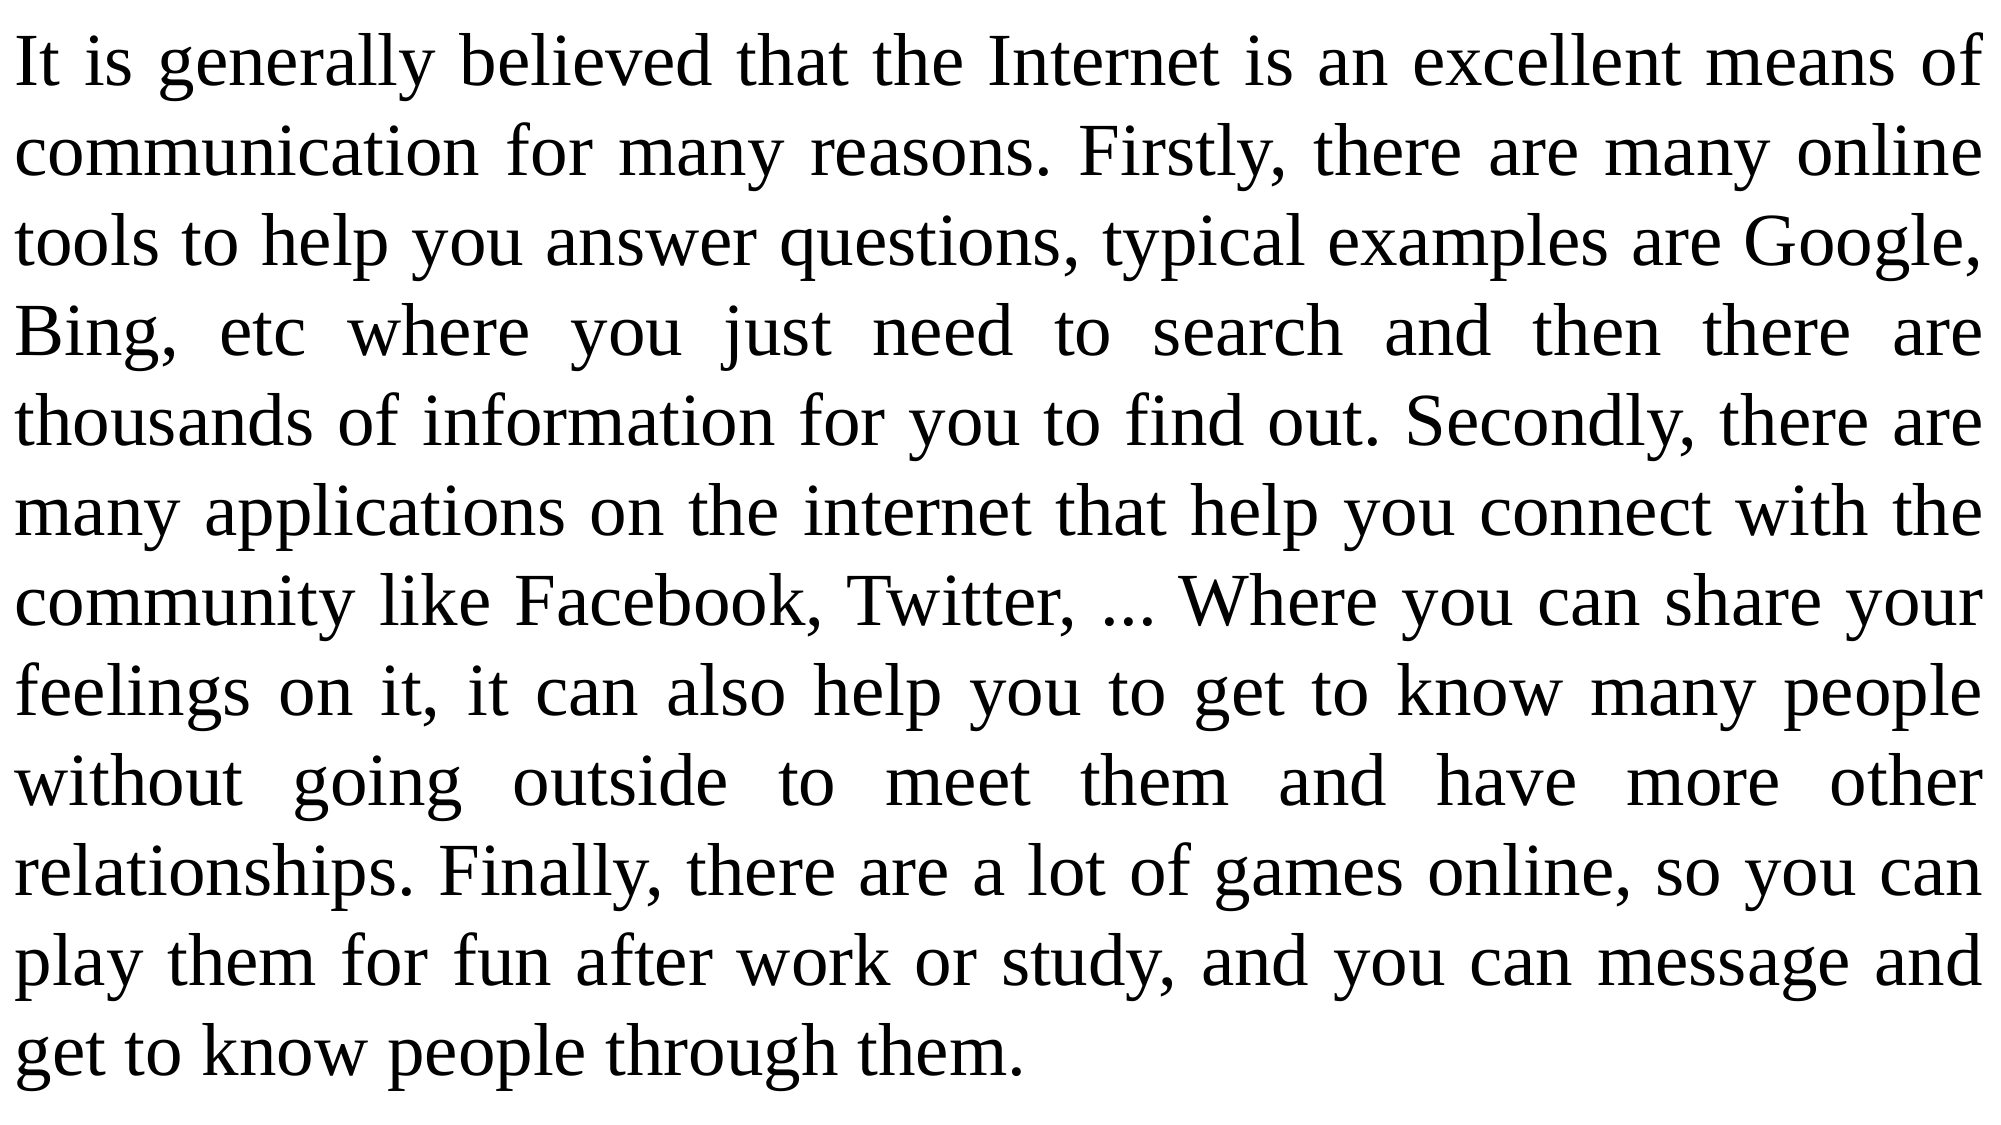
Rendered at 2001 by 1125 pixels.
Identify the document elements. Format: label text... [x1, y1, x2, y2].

text_box It is generally believed that the Internet is an excellent means of communication for many reasons. Firstly, there are many online tools to help you answer questions, typical examples are Google, Bing, etc where you just need to search and then there are thousands of information for you to find out. Secondly, there are many applications on the internet that help you connect with the community like Facebook, Twitter, ... Where you can share your feelings on it, it can also help you to get to know many people without going outside to meet them and have more other relationships. Finally, there are a lot of games online, so you can play them for fun after work or study, and you can message and get to know people through them. [0, 3, 2000, 1099]
